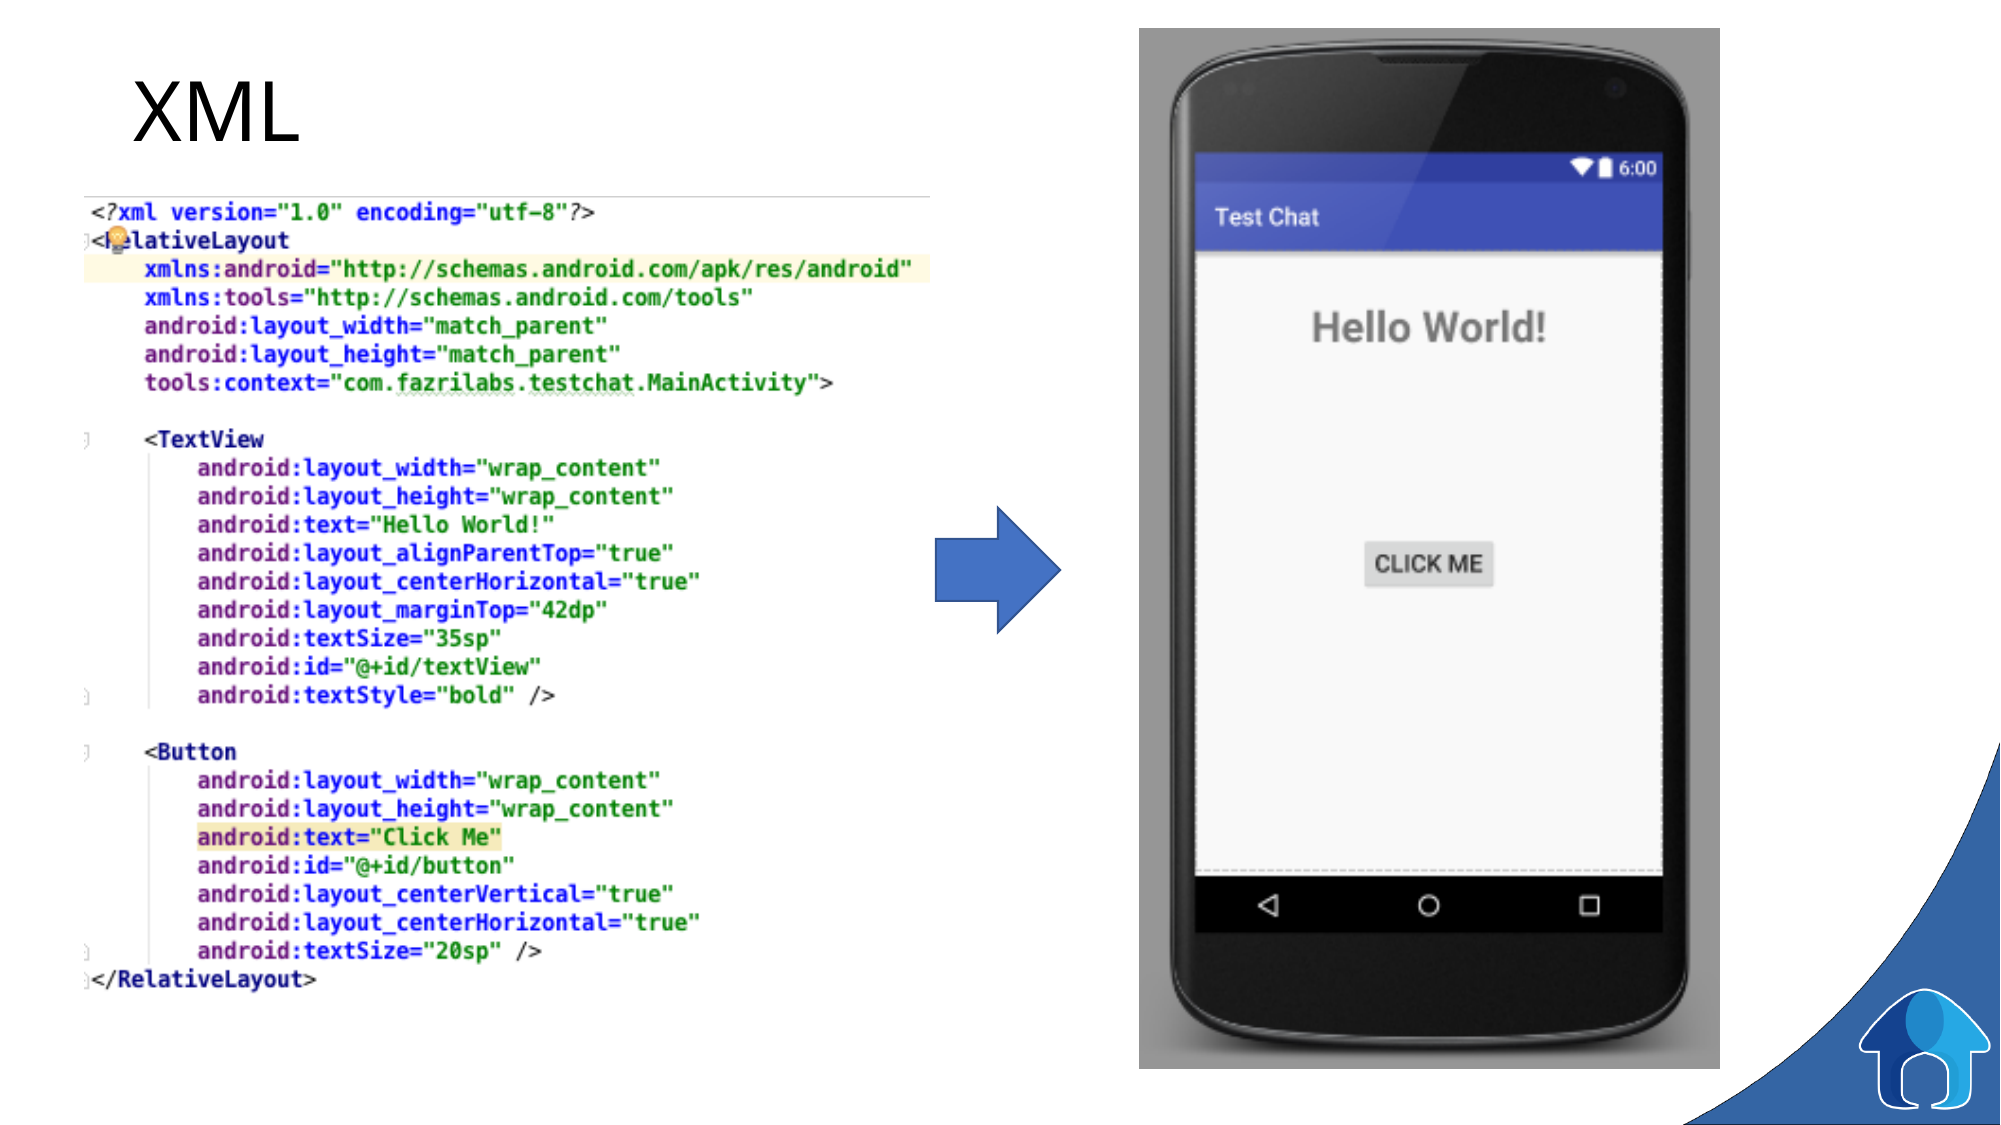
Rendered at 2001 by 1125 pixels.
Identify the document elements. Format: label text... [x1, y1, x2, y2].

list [84, 196, 930, 1035]
text_box [934, 505, 1062, 635]
title XML [118, 6, 778, 196]
picture [1138, 28, 2000, 1125]
